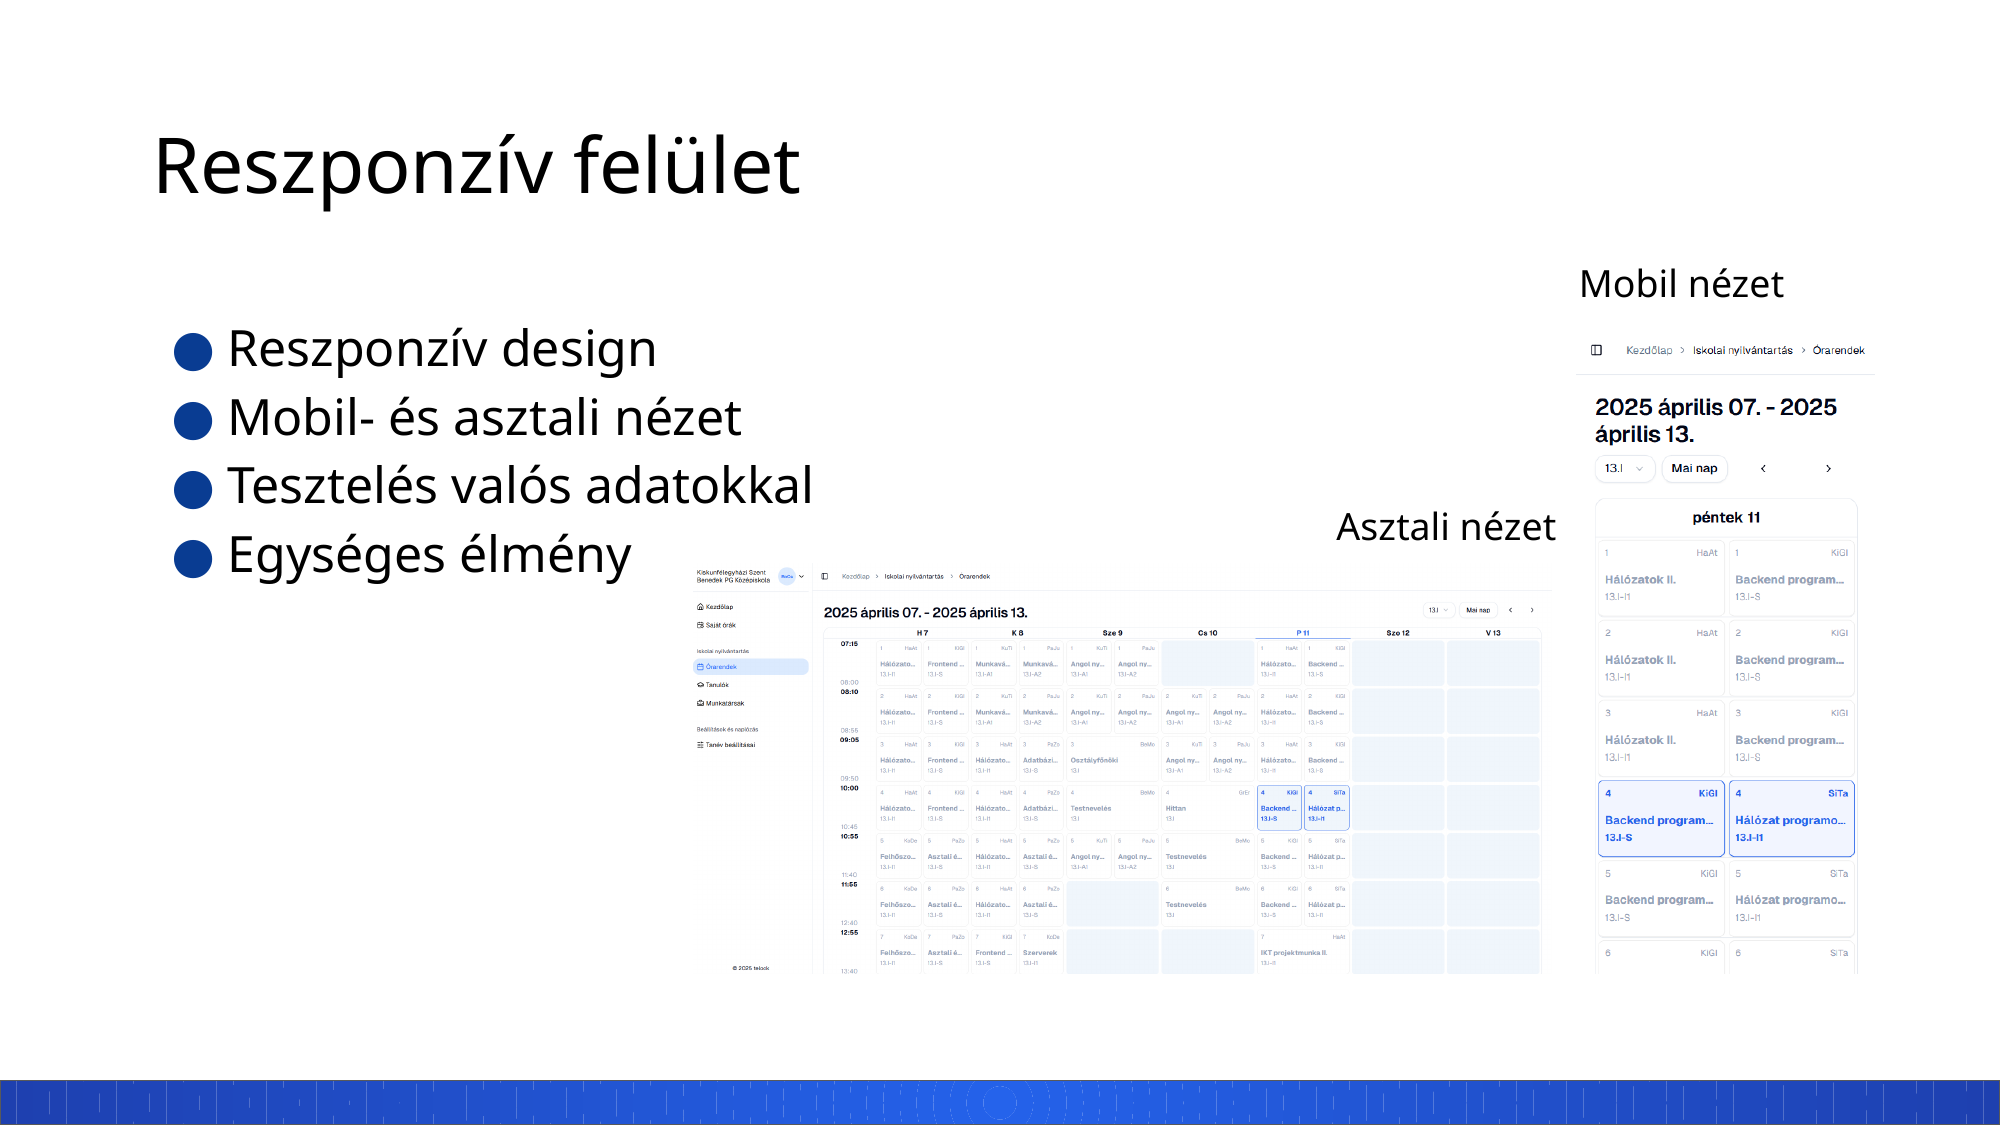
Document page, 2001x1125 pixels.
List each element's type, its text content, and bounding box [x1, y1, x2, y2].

text_box [0, 1080, 2000, 1125]
picture [692, 563, 1552, 974]
list Reszponzív design Mobil- és asztali nézet Tesztelés valós adatokkal Egységes élmény [137, 299, 1875, 970]
text_box Mobil nézet [1563, 252, 1834, 313]
picture [1576, 325, 1876, 974]
title Reszponzív felület [137, 59, 1863, 278]
text_box Asztali nézet [1321, 488, 1571, 552]
